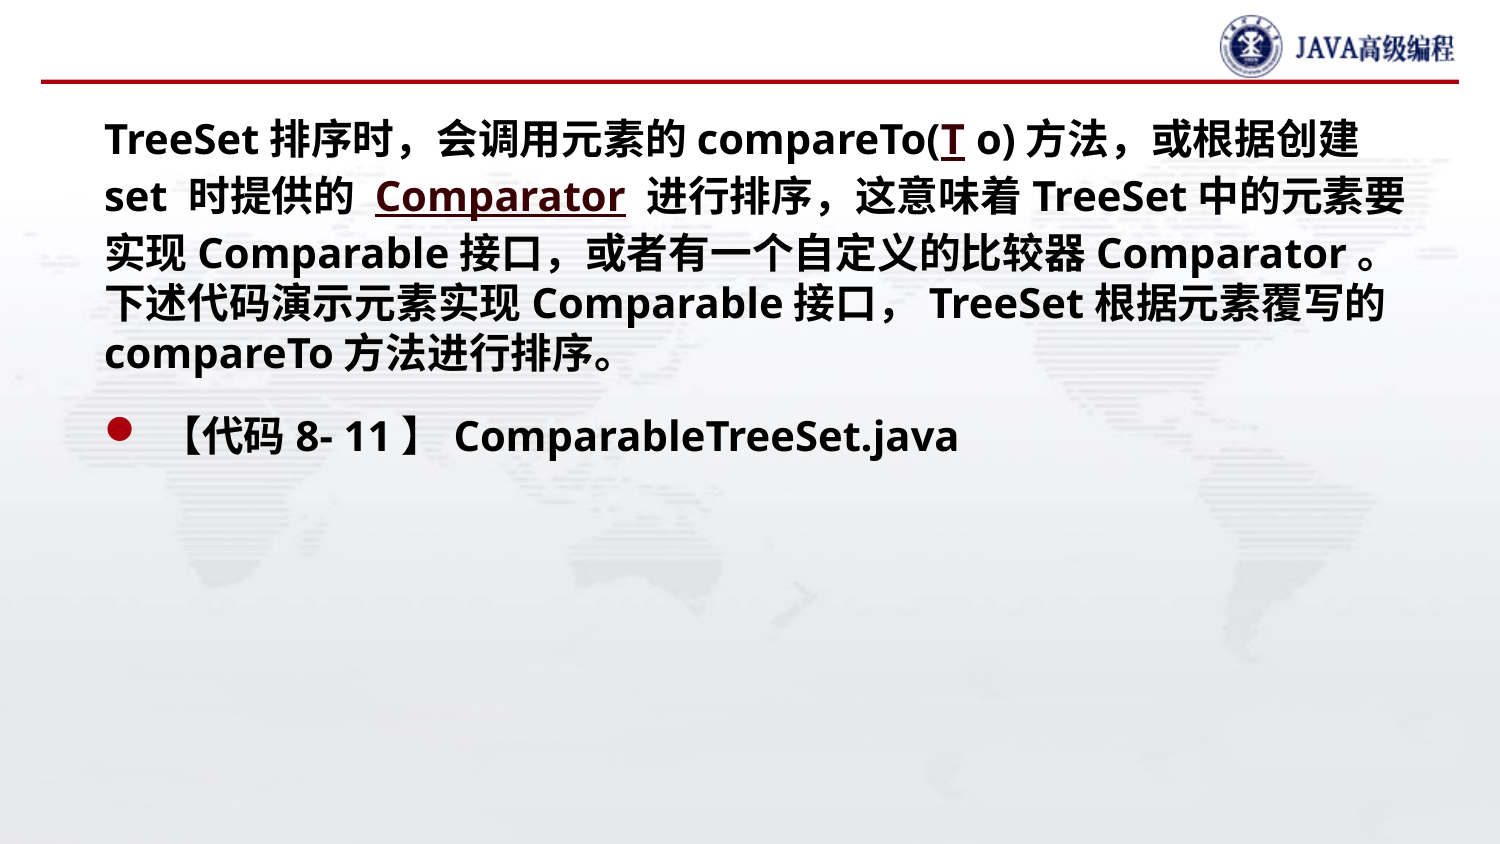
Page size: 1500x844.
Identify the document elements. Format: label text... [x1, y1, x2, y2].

picture [0, 0, 1500, 844]
text_box TreeSet排序时，会调用元素的compareTo(T o)方法，或根据创建 set 时提供的 Comparator 进行排序，这意味着TreeSet中的元素要实现Comparable接口，或者有一个自定义的比较器Comparator。 下述代码演示元素实现Comparable接口，TreeSet根据元素覆写的compareTo方法进行排序。 【代码8- 11】ComparableTreeSet.java [89, 104, 1433, 598]
